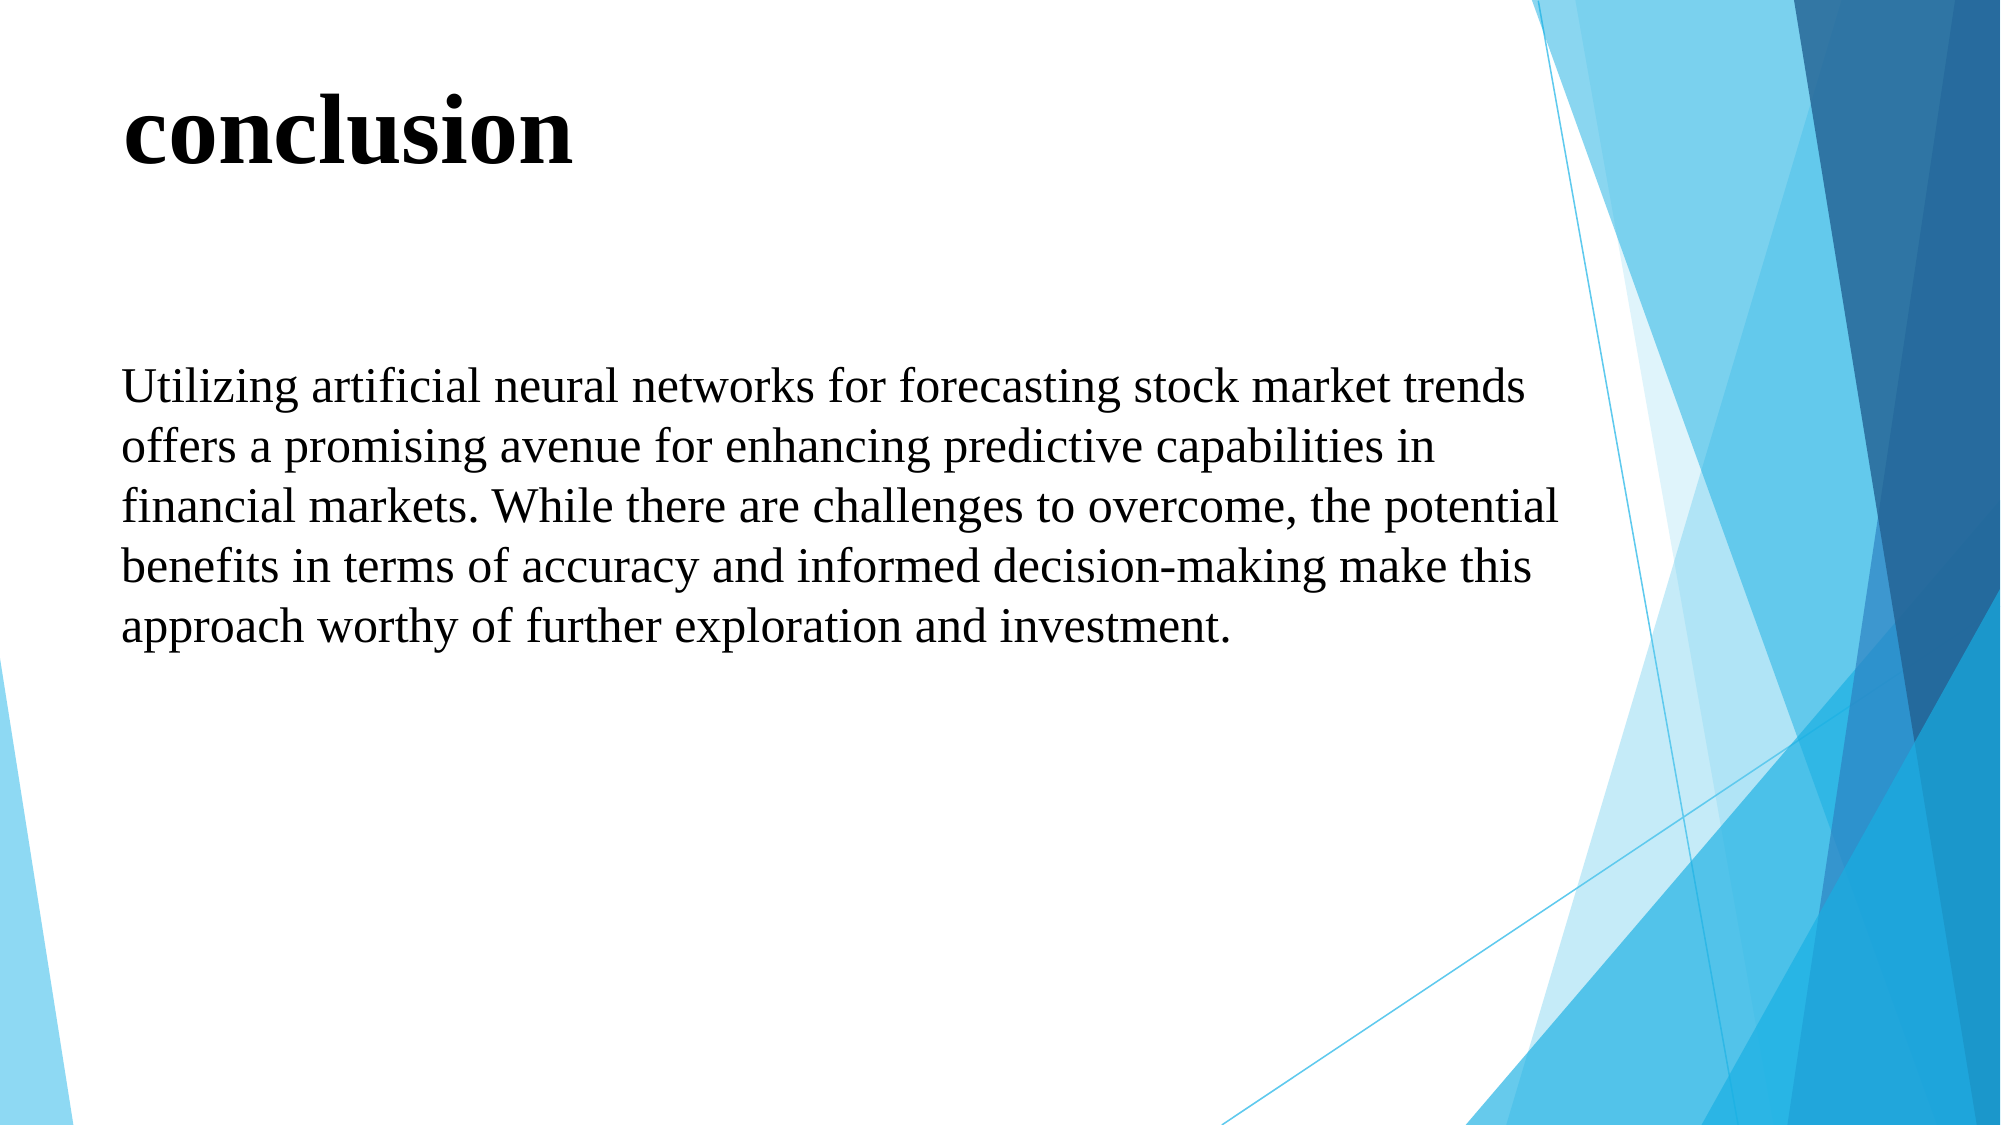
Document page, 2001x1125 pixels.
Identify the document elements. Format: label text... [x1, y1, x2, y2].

title conclusion [123, 63, 1877, 188]
text_box Utilizing artificial neural networks for forecasting stock market trends offers a promising avenue for enhancing predictive capabilities in financial markets. While there are challenges to overcome, the potential benefits in terms of accuracy and informed decision-making make this approach worthy of further exploration and investment. [106, 345, 1600, 661]
